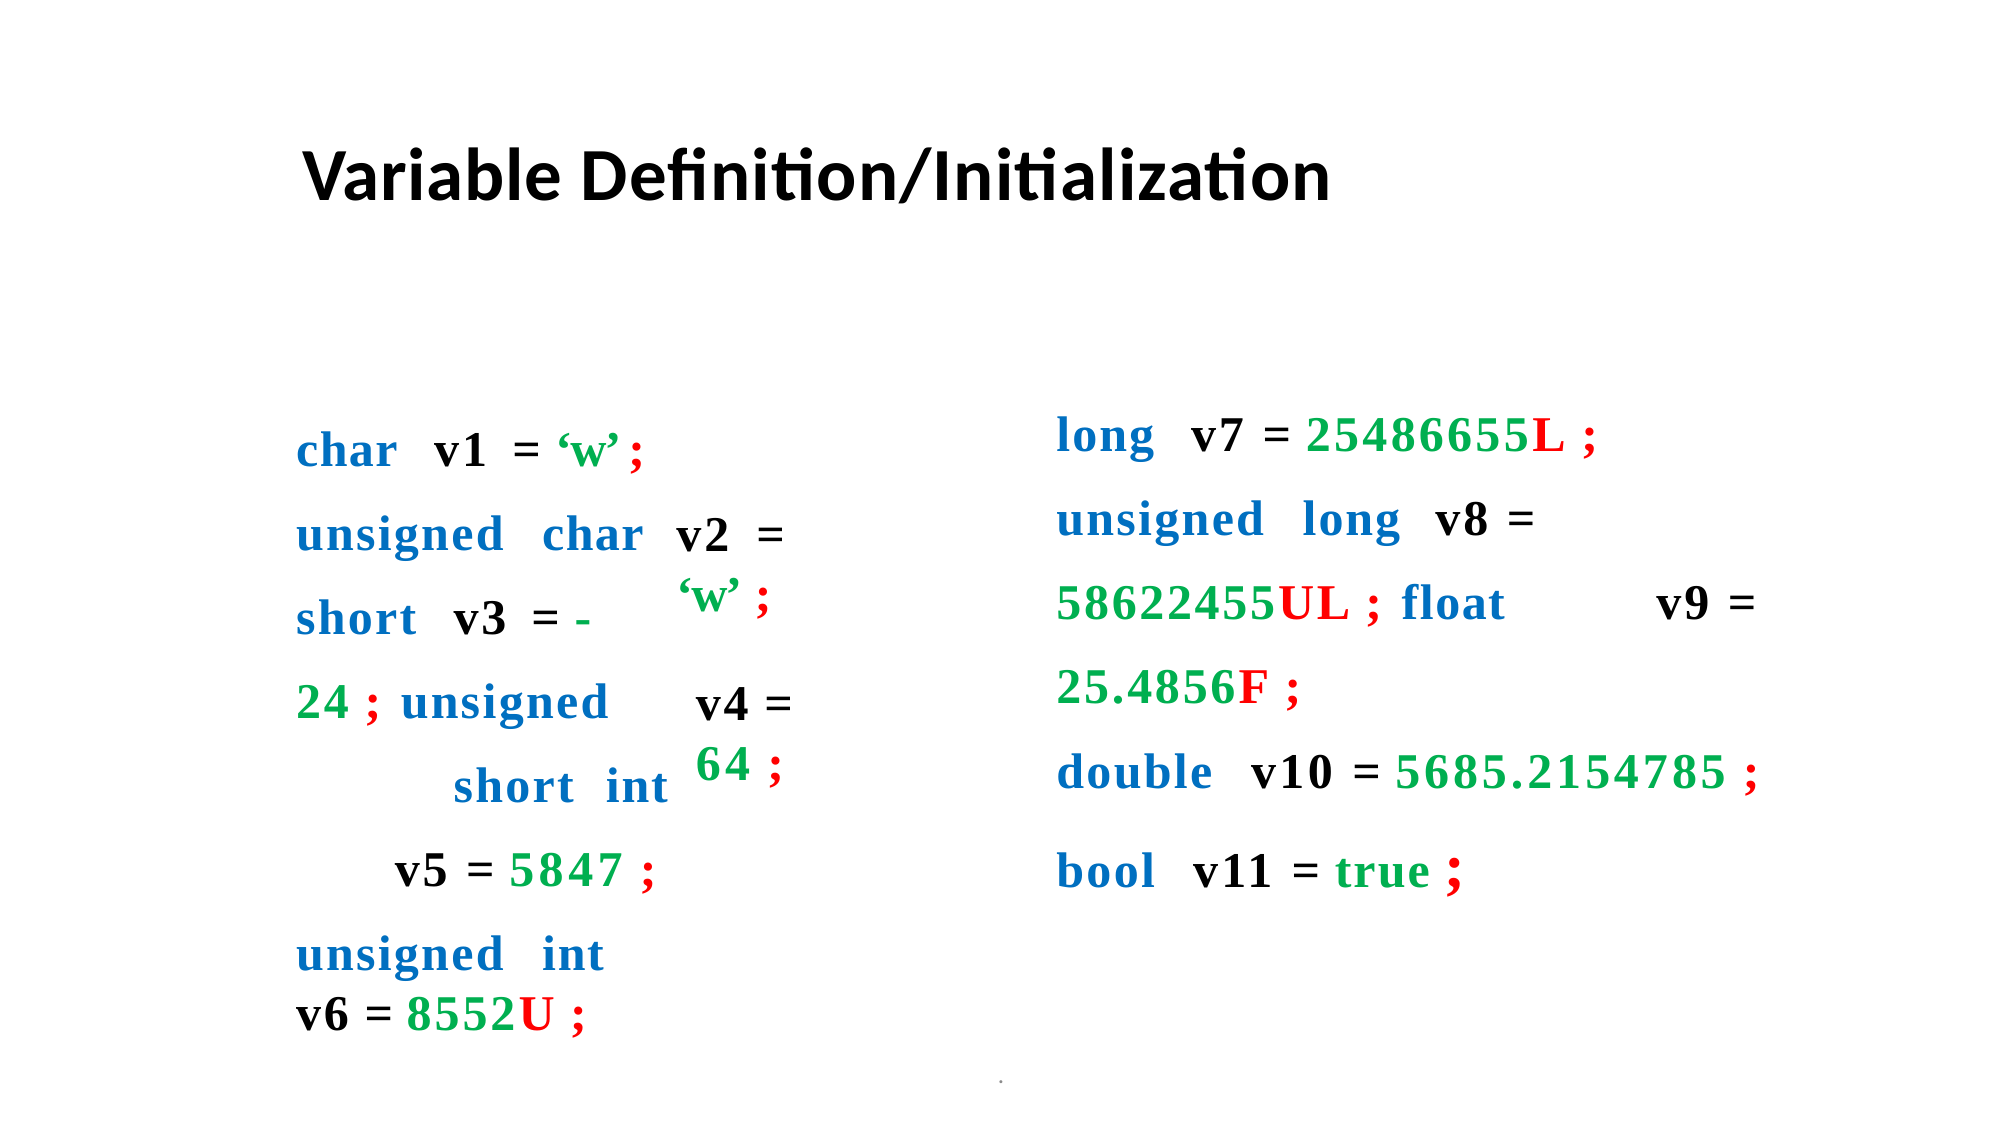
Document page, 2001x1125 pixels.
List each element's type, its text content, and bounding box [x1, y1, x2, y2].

text_box long v7 = 25486655L ; unsigned long v8 = 58622455UL ; float v9 = 25.4856F ; double v10 = 5685.2154785 ; bool v11 = true ; [1054, 375, 1868, 901]
footer . [662, 746, 1338, 1125]
title Variable Definition/Initialization [300, 74, 1387, 264]
text_box char v1 = ‘w’ ; unsigned char short v3 = -24 ; unsigned short int v5 = 5847 ; unsigned int v6 = 8552U ; [293, 390, 925, 1041]
